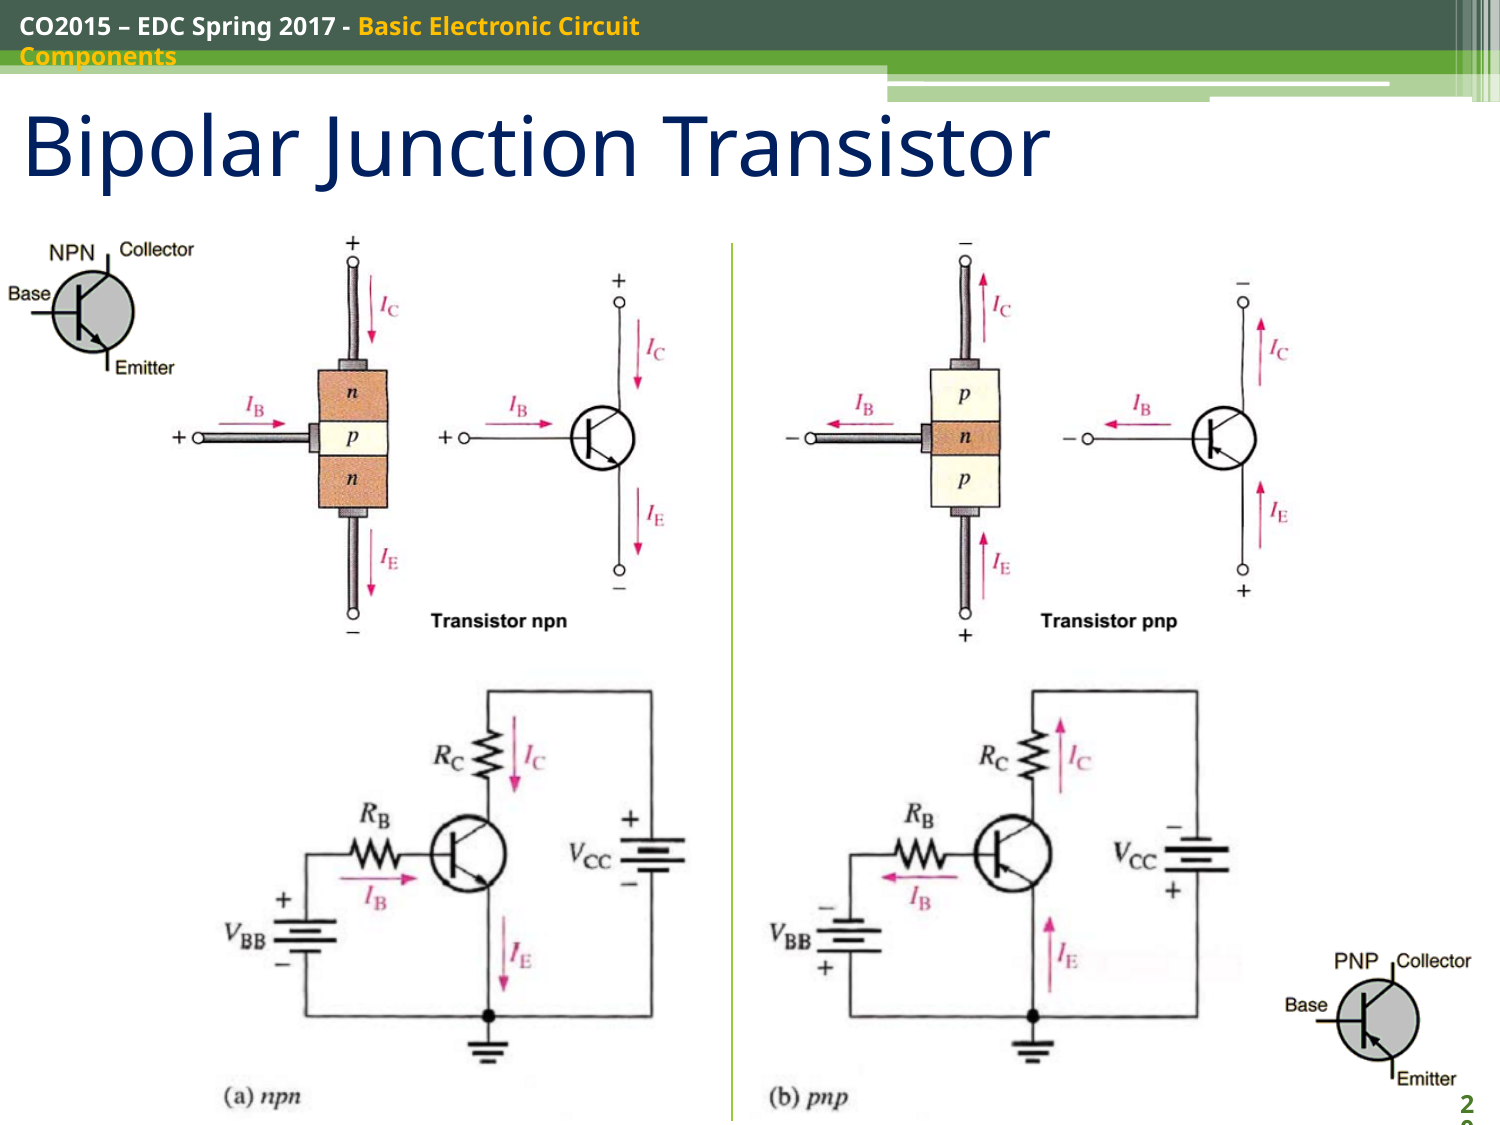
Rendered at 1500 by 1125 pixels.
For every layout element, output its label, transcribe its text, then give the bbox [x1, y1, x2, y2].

picture [1280, 943, 1478, 1094]
picture [0, 208, 1306, 1122]
title Bipolar Junction Transistor [6, 77, 1485, 209]
